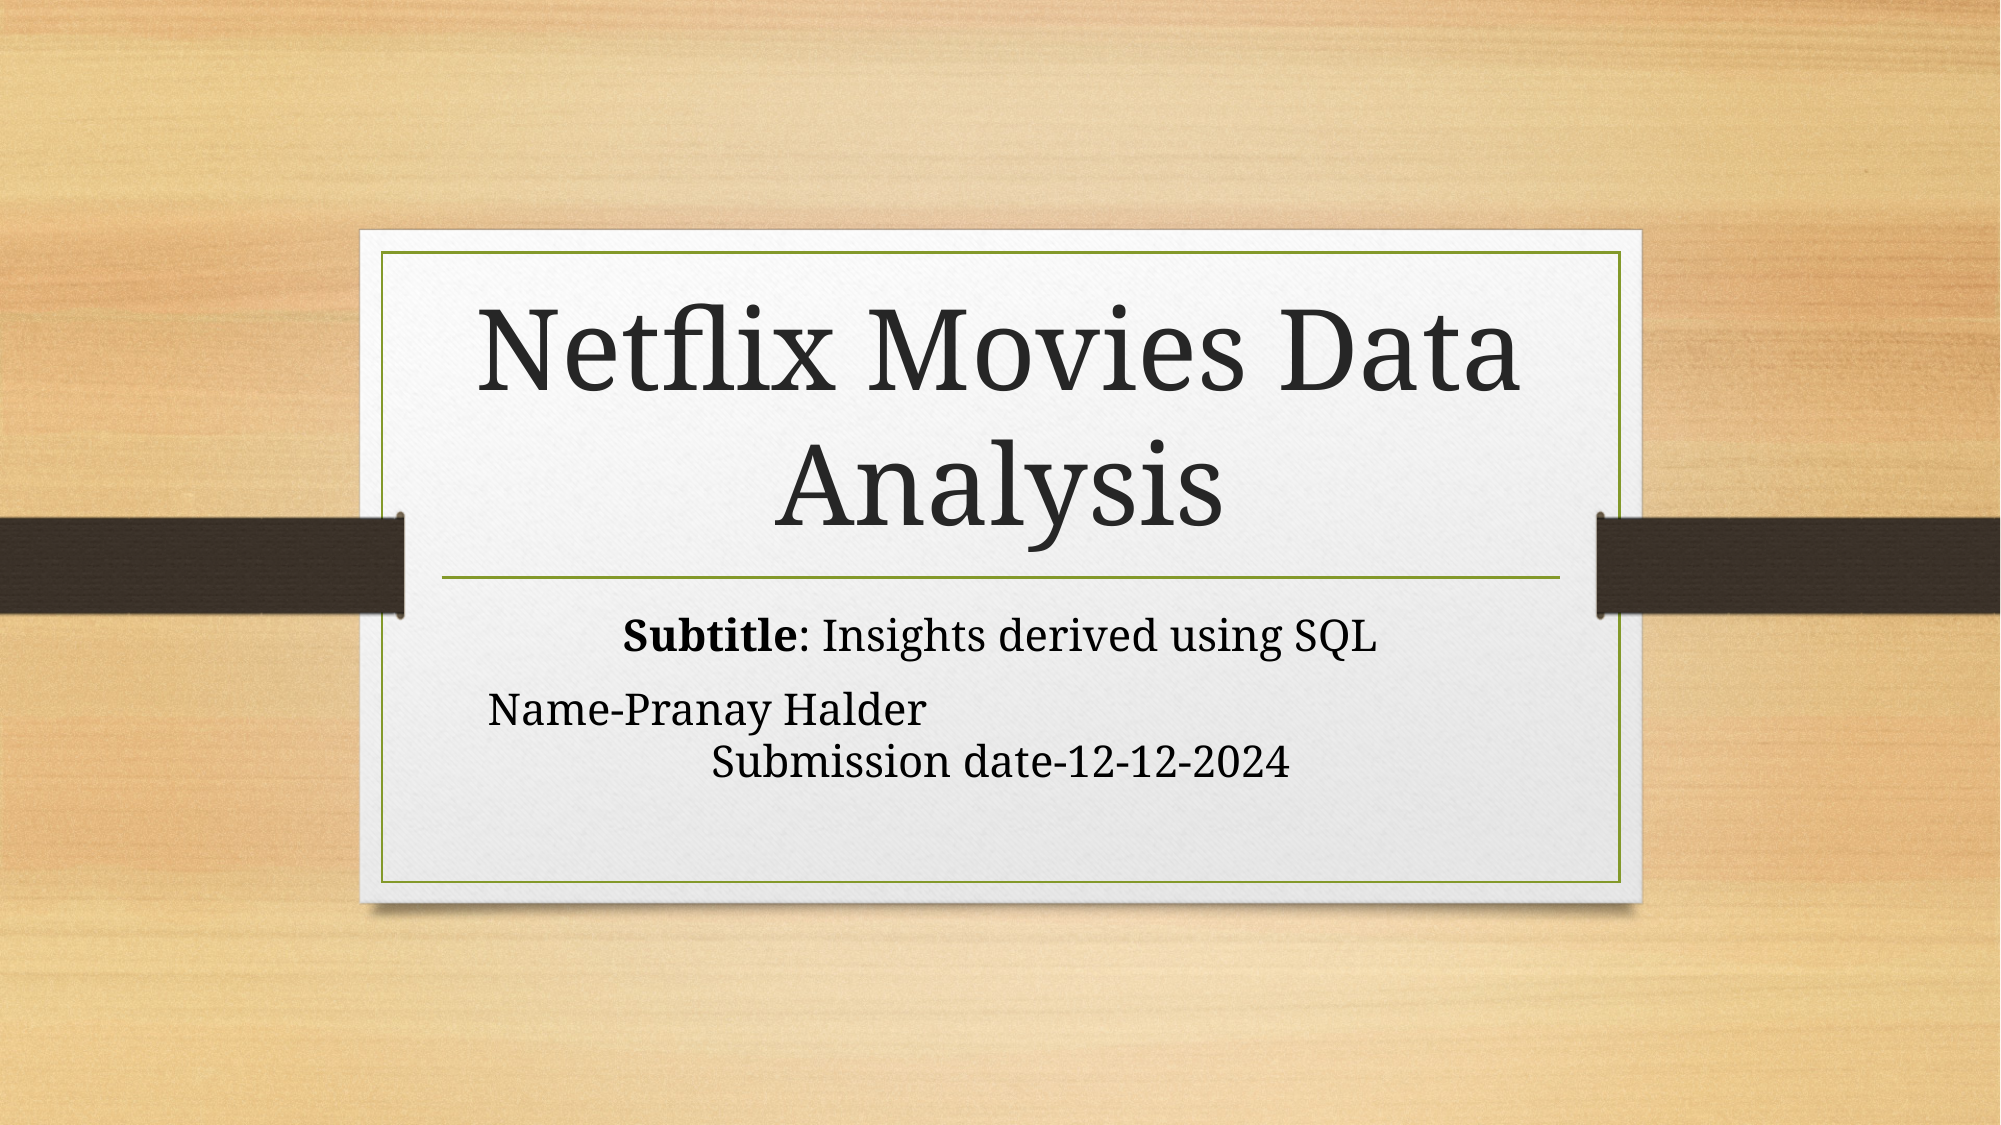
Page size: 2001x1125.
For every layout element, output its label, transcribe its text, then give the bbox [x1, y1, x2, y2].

picture [0, 0, 2001, 1125]
title Netflix Movies Data Analysis [441, 306, 1560, 556]
subtitle Subtitle: Insights derived using SQL Name-Pranay Halder Submission date-12-12-2024 [441, 600, 1560, 817]
